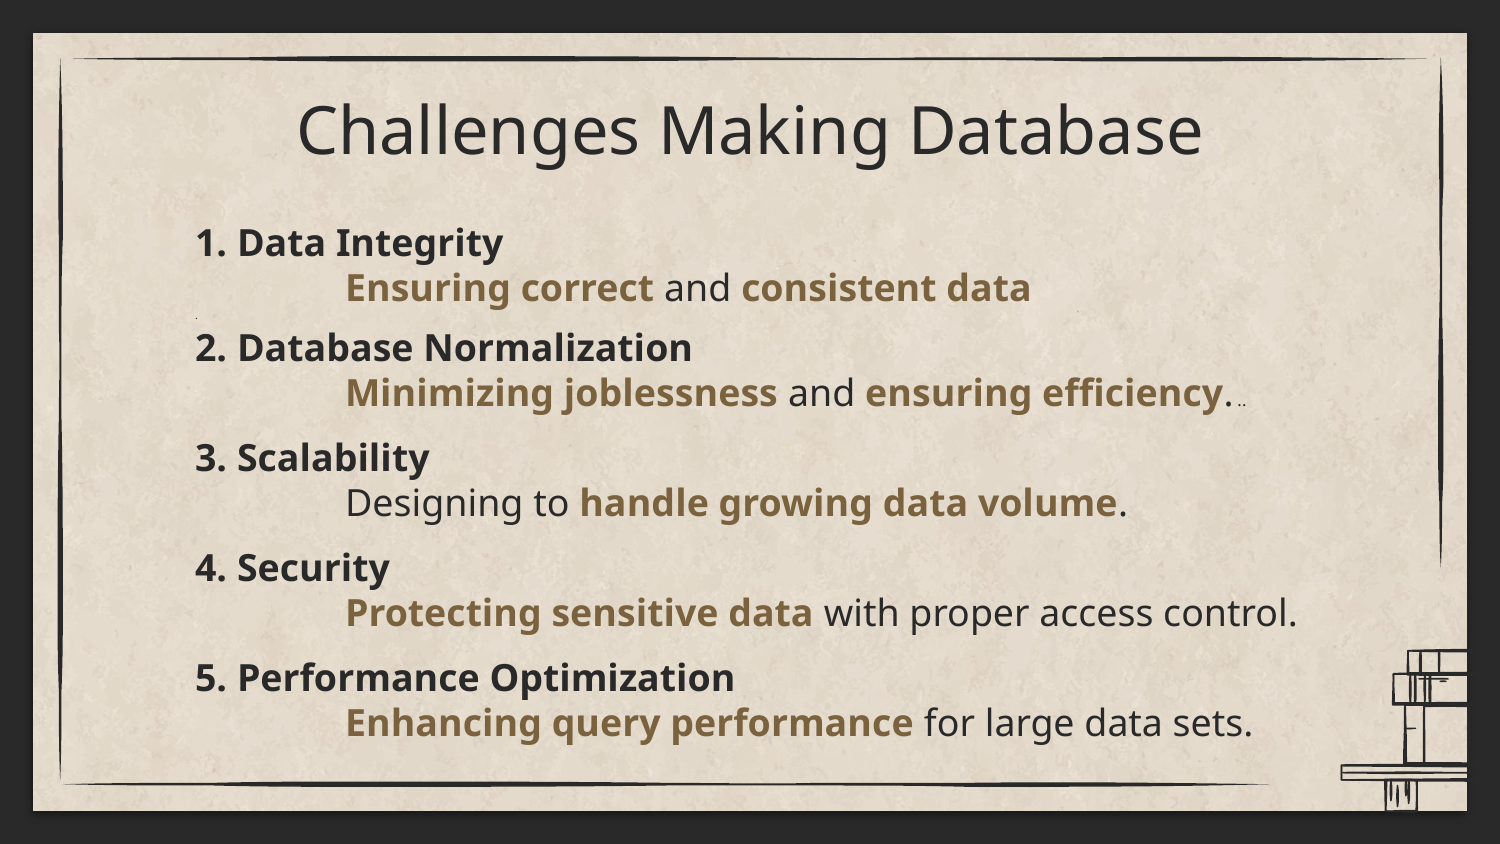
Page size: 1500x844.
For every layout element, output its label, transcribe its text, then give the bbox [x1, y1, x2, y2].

picture [1426, 707, 1467, 762]
title Challenges Making Database [118, 72, 1383, 167]
picture [1441, 653, 1467, 671]
list 1. Data Integrity Ensuring correct and consistent data . 2. Database Normalization Minimizing joblessness and ensuring efficiency. .. 3. Scalability Designing to handle growing data volume. 4. Security Protecting sensitive data with proper access control. 5. Performance Optimization Enhancing query performance for large data sets. [179, 211, 1322, 752]
picture [1343, 774, 1467, 779]
picture [1422, 653, 1438, 672]
picture [1343, 767, 1467, 771]
picture [33, 33, 1467, 811]
picture [1417, 676, 1423, 702]
picture [1409, 652, 1419, 672]
picture [1395, 675, 1409, 702]
picture [1418, 782, 1467, 811]
picture [1387, 782, 1415, 810]
picture [1432, 676, 1467, 702]
picture [1407, 706, 1423, 762]
